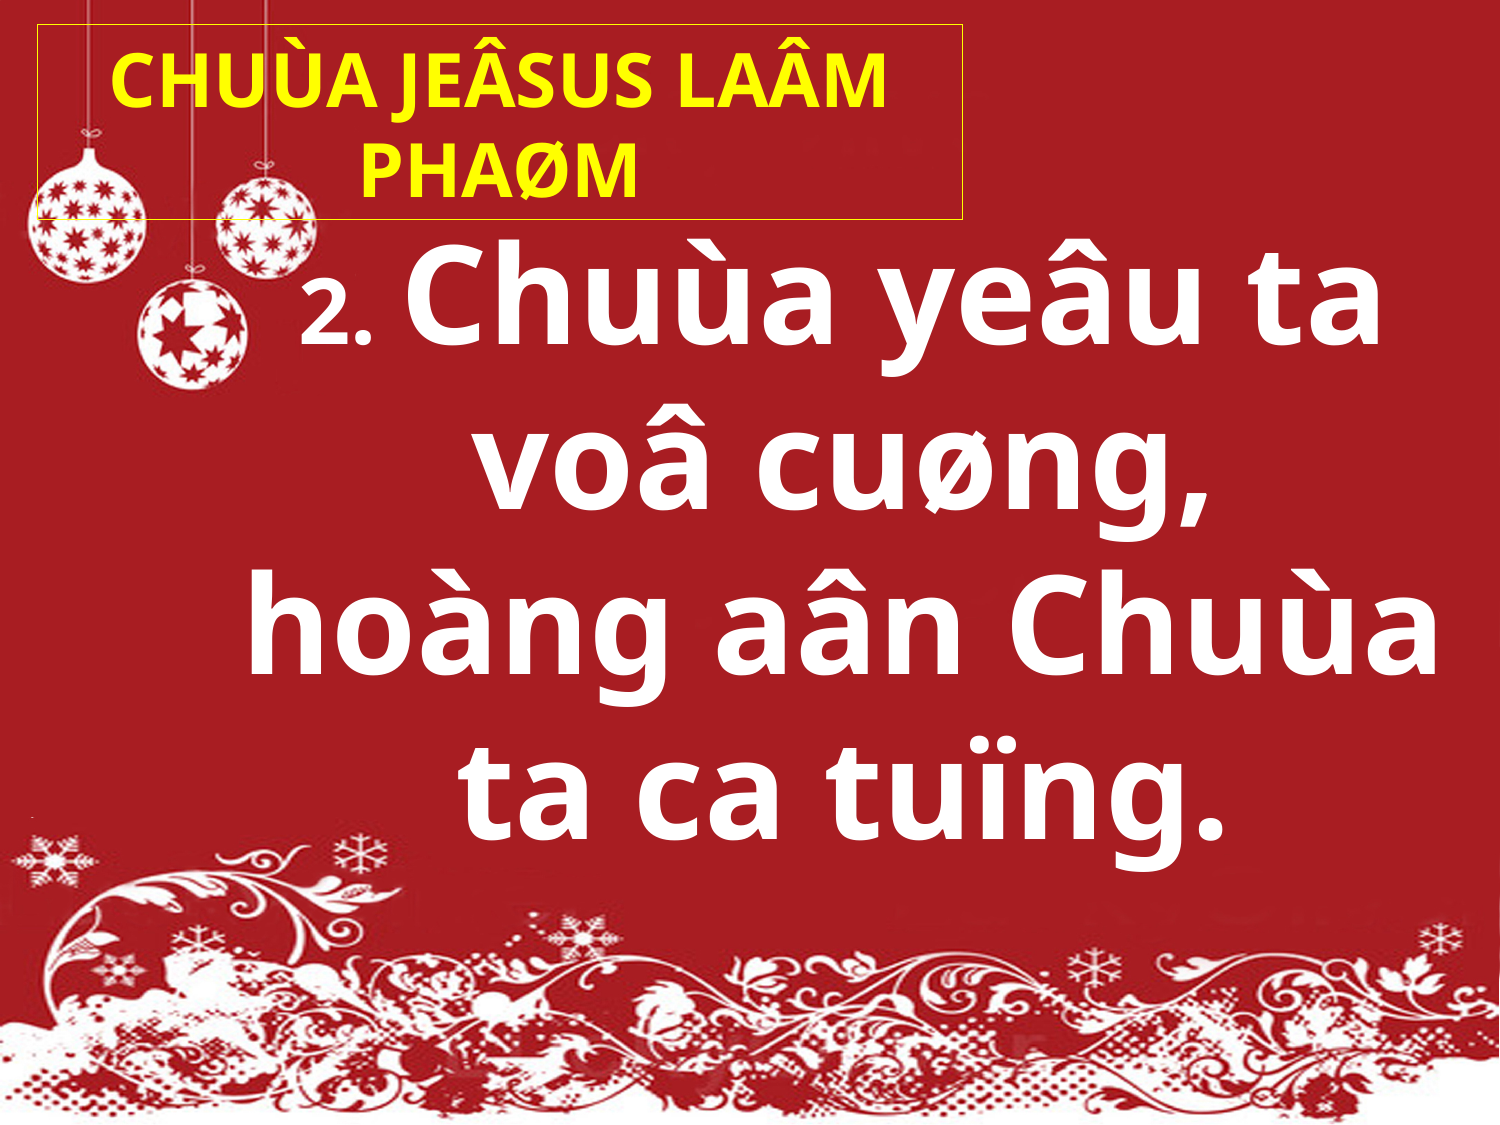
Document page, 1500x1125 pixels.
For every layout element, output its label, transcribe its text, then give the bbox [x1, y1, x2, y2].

text_box CHUÙA JEÂSUS LAÂM PHAØM [37, 24, 963, 220]
picture [0, 0, 1500, 1125]
text_box 2. Chuùa yeâu ta voâ cuøng, hoàng aân Chuùa ta ca tuïng. [187, 199, 1500, 713]
